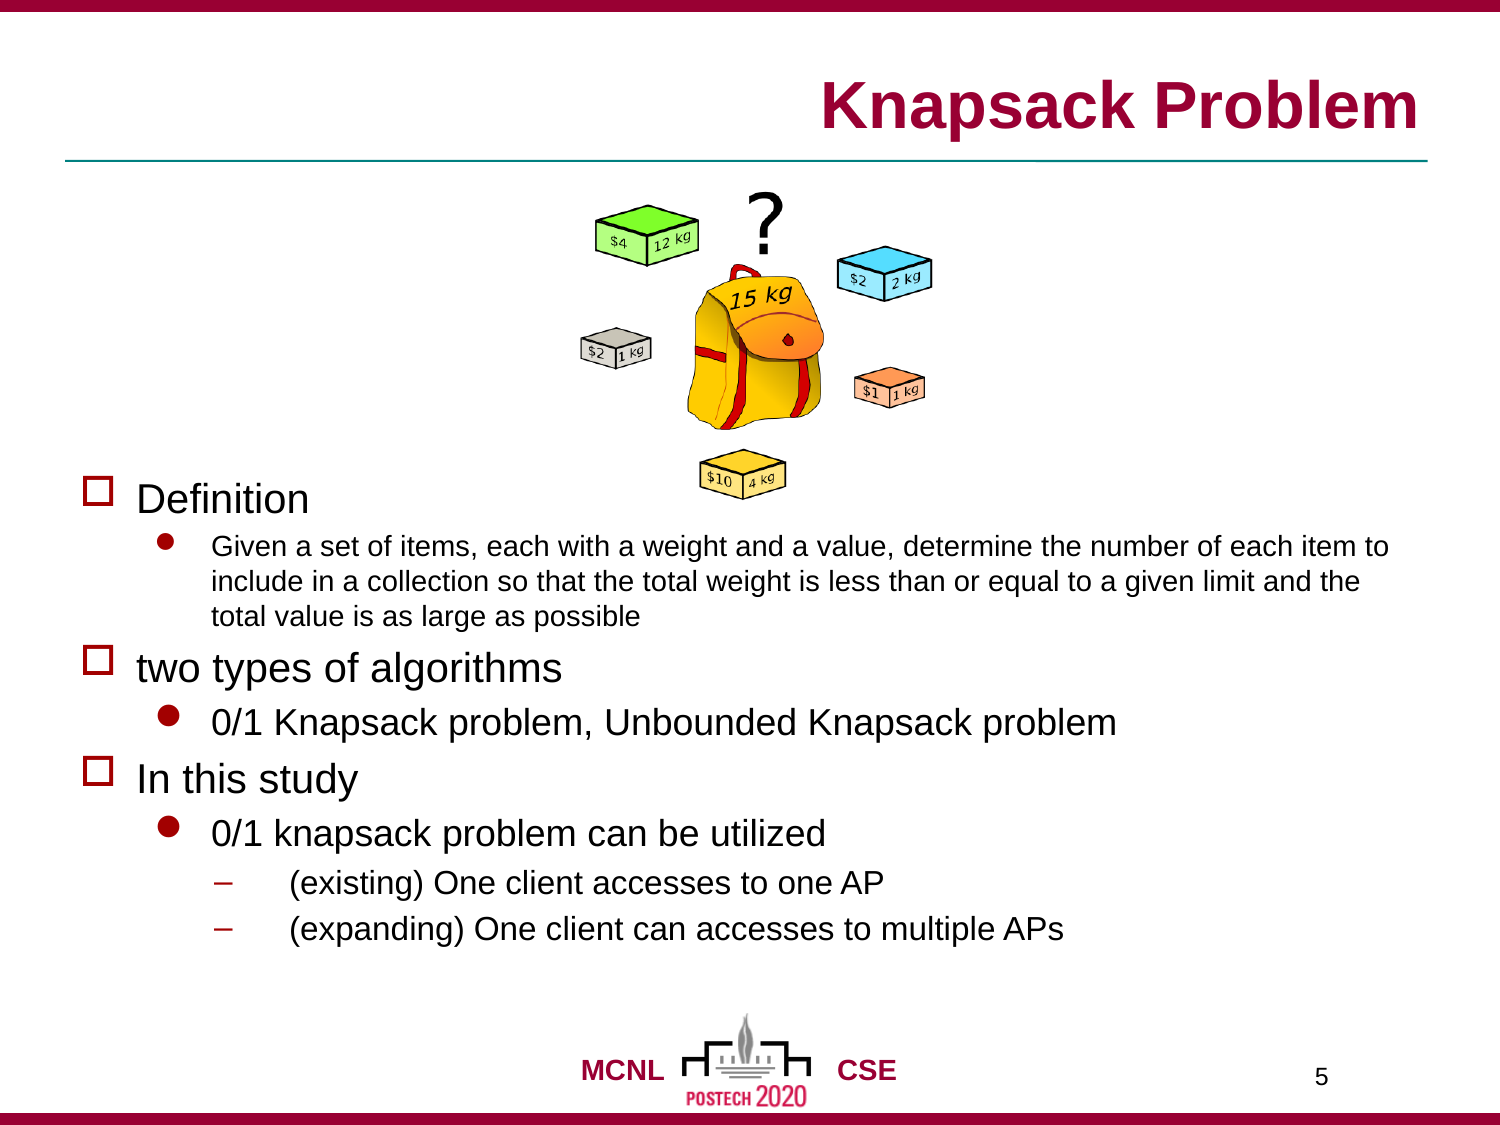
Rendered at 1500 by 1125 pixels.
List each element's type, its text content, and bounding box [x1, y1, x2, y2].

text_box Definition Given a set of items, each with a weight and a value, determine the number of each item to include in a collection so that the total weight is less than or equal to a given limit and the total value is as large as possible two types of algorithms 0/1 Knapsack problem, Unbounded Knapsack problem In this study 0/1 knapsack problem can be utilized (existing) One client accesses to one AP (expanding) One client can accesses to multiple APs [64, 186, 1412, 955]
slide_number 5 [1299, 1052, 1425, 1113]
picture [672, 1012, 820, 1111]
title Knapsack Problem [74, 36, 1436, 150]
picture [571, 185, 939, 505]
